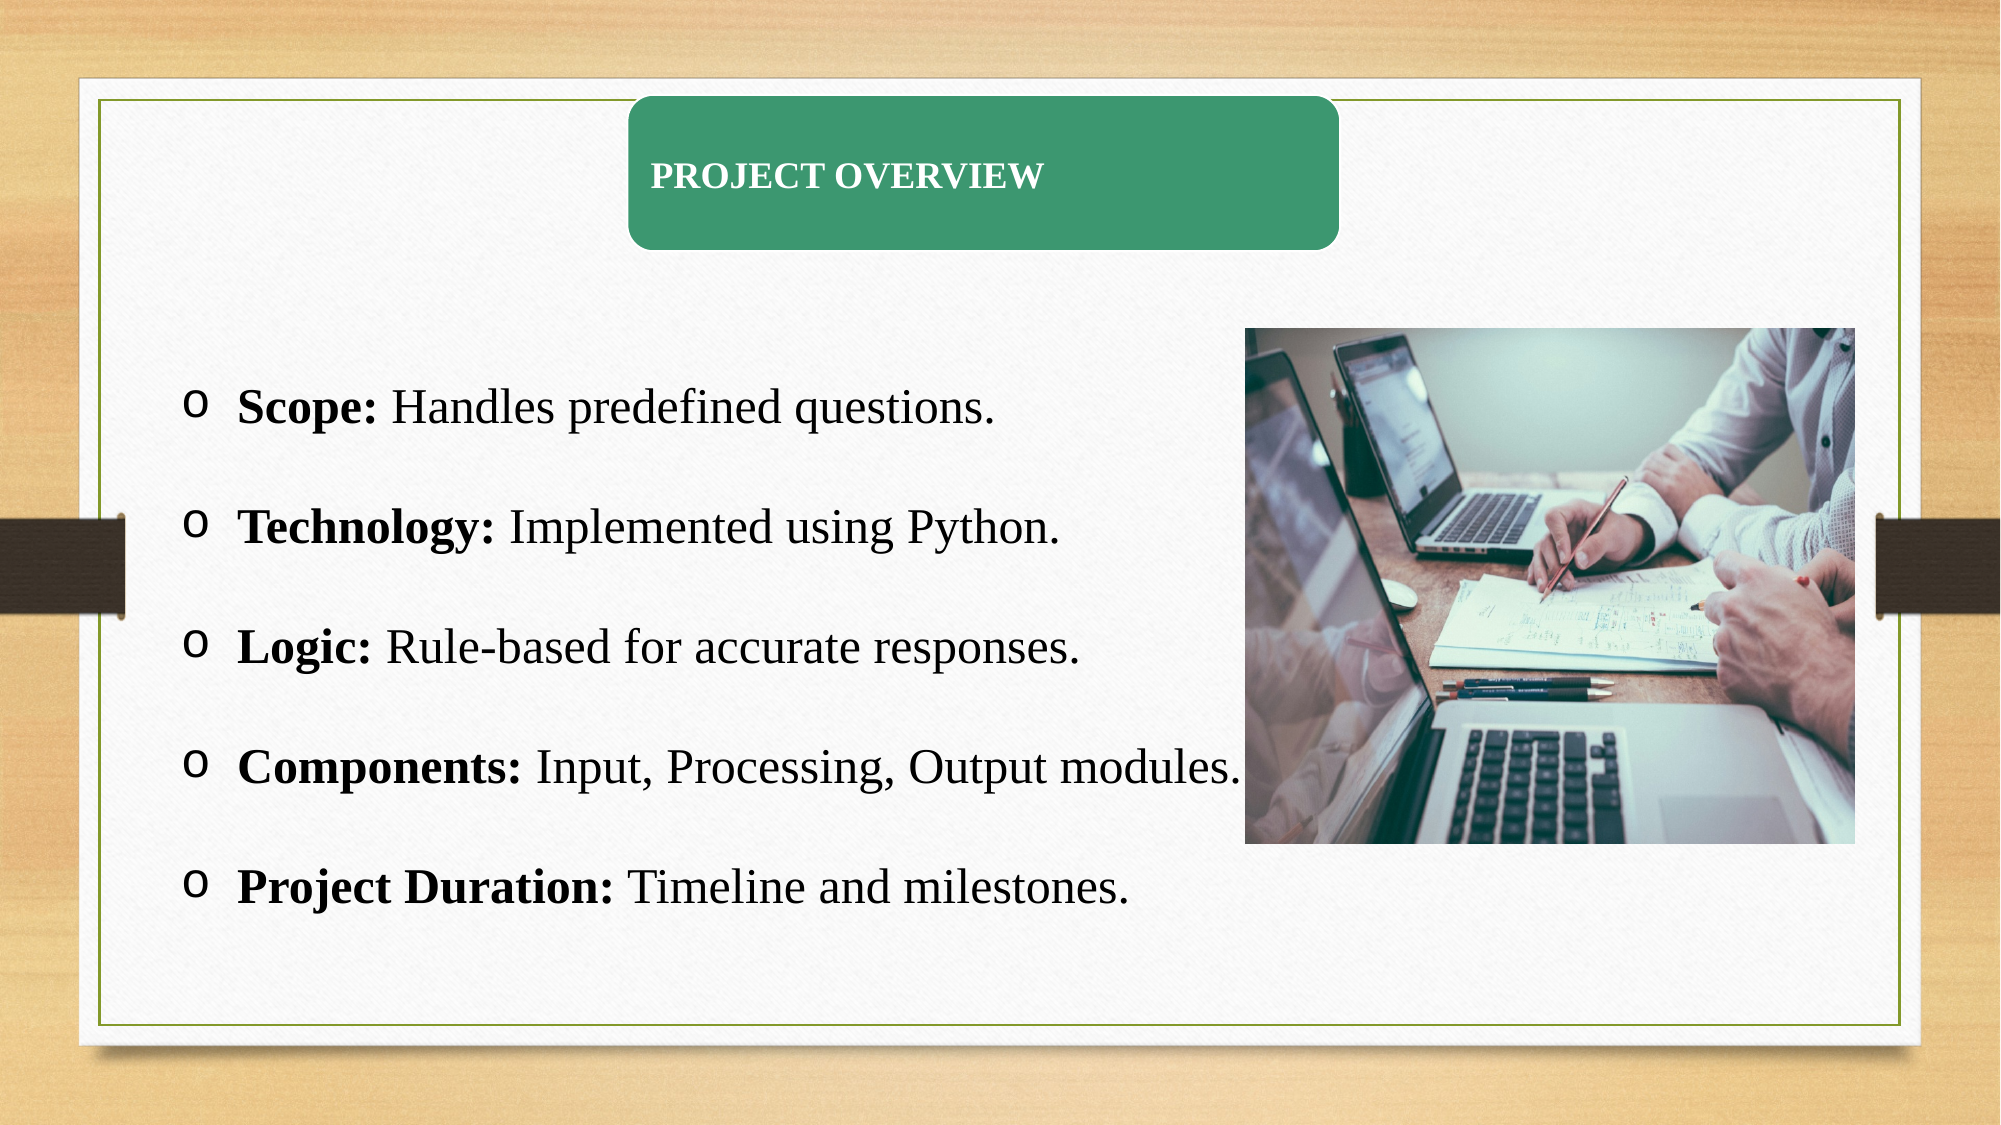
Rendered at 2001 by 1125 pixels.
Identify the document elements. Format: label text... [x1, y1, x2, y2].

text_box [627, 94, 1341, 252]
text_box Scope: Handles predefined questions. Technology: Implemented using Python. Logic: Rule-based for accurate responses. Components: Input, Processing, Output modules. Project Duration: Timeline and milestones. [166, 306, 1341, 1042]
picture [0, 0, 2001, 1125]
